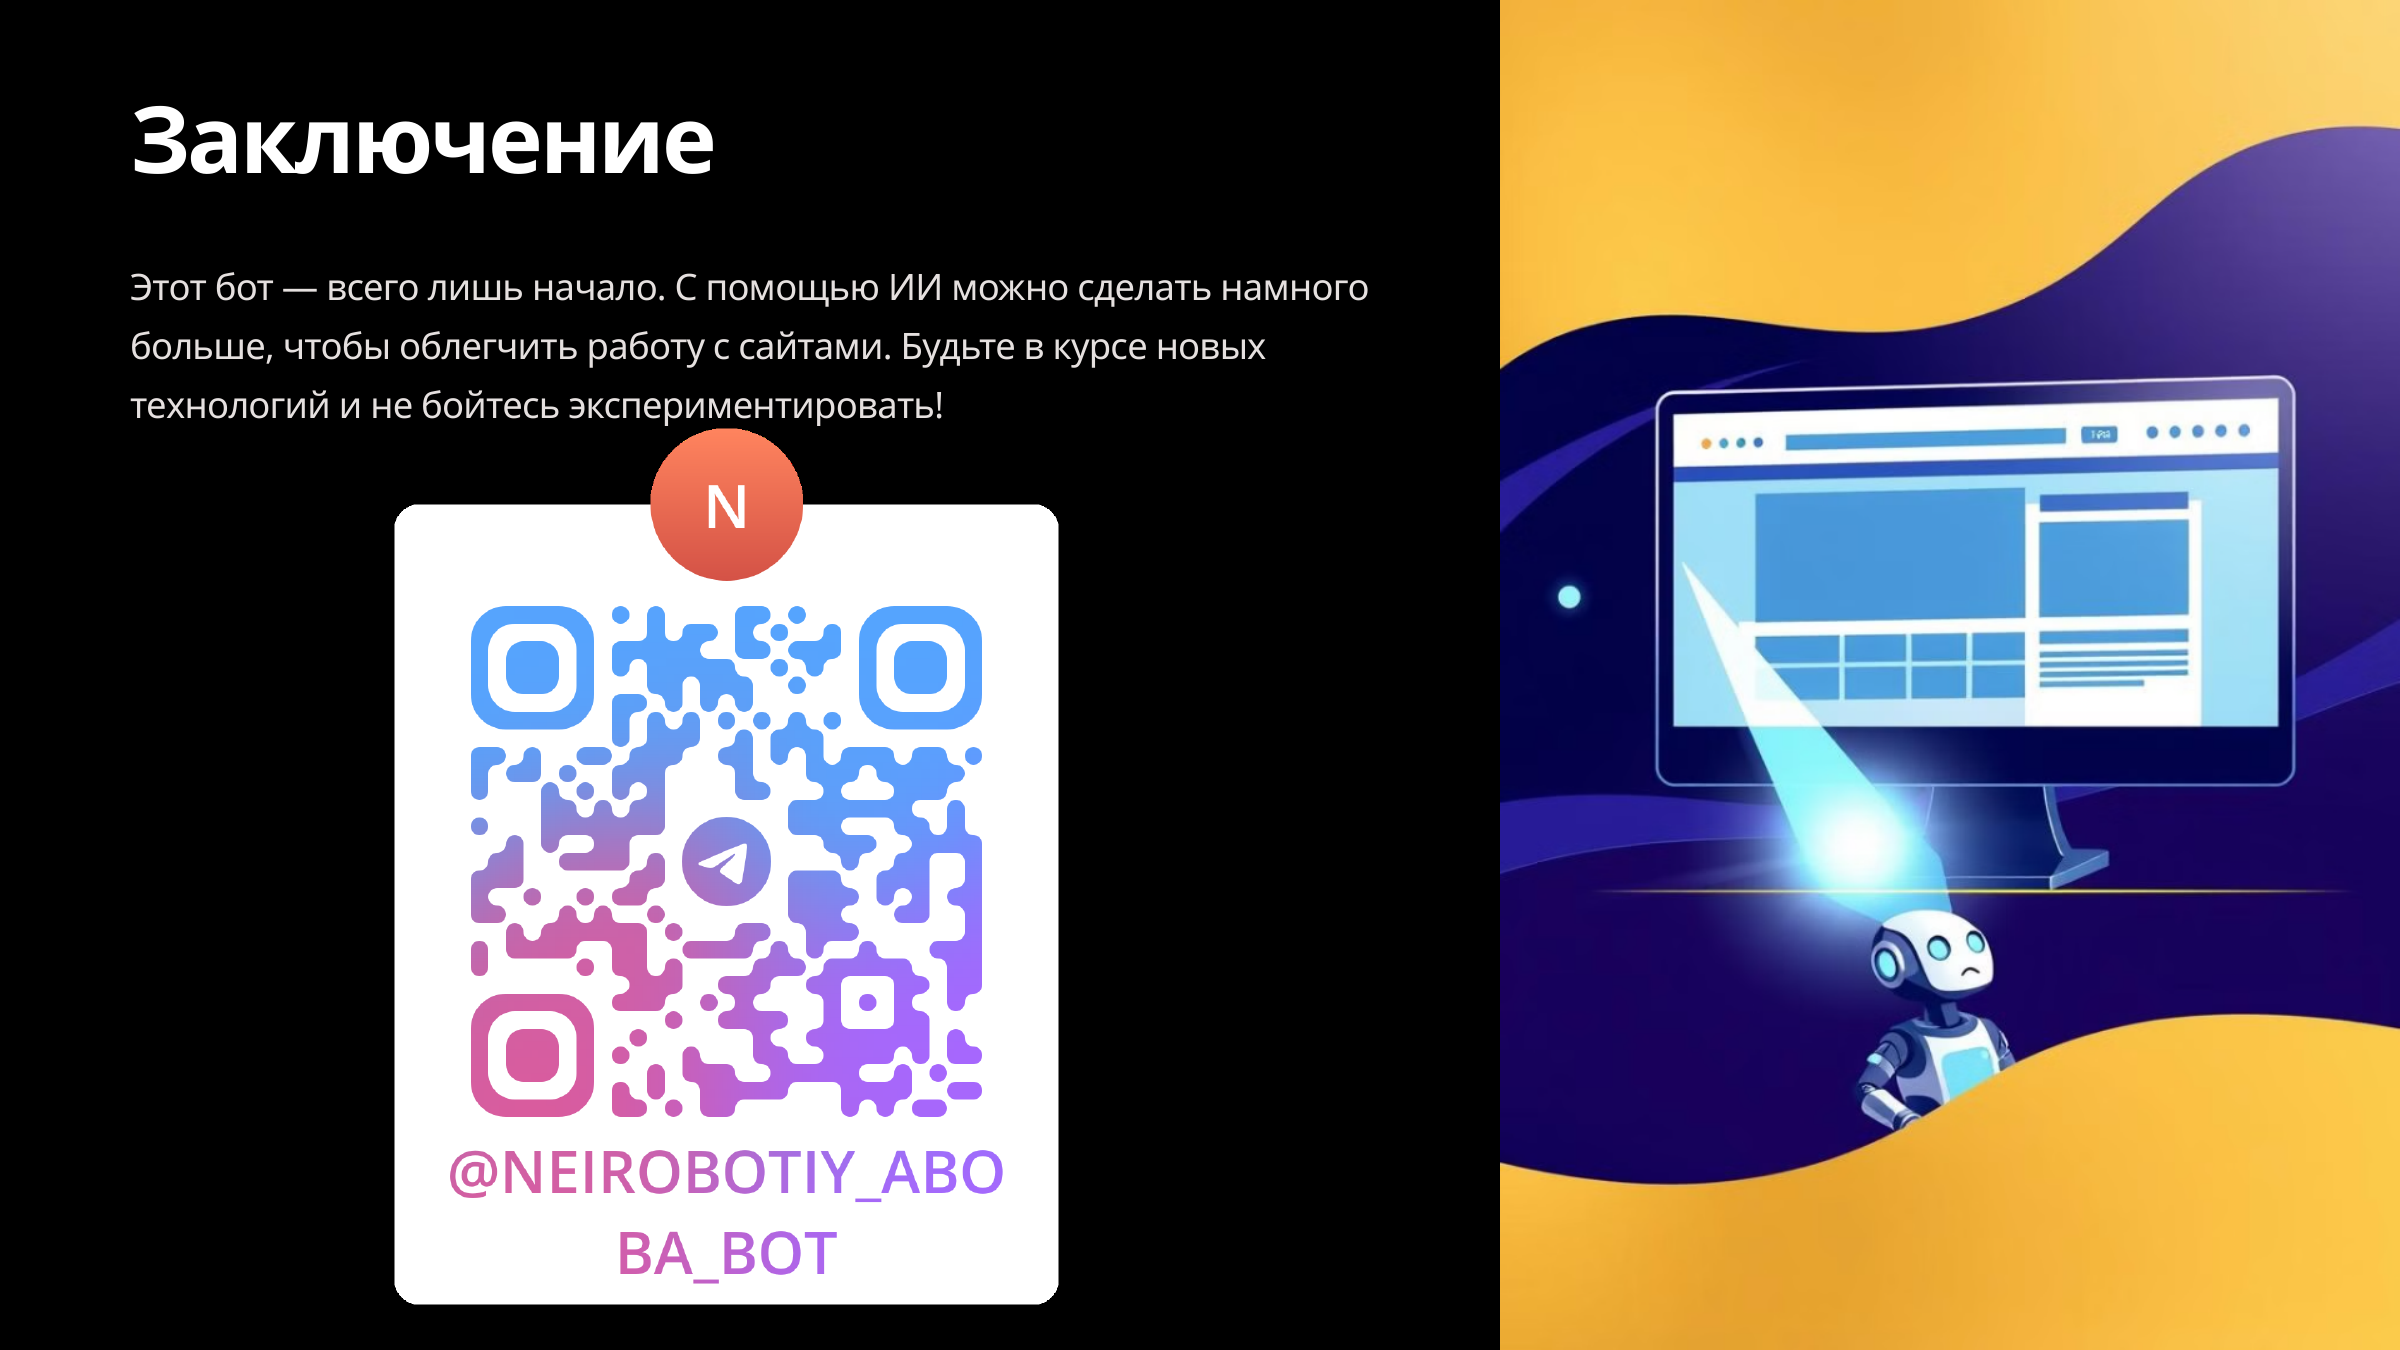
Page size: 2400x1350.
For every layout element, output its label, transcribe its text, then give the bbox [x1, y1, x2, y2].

picture [1499, 0, 2400, 1350]
picture [392, 426, 1061, 1307]
text_box Заключение [130, 76, 1061, 193]
text_box Этот бот — всего лишь начало. С помощью ИИ можно сделать намного больше, чтобы облегчить работу с сайтами. Будьте в курсе новых технологий и не бойтесь экспериментировать! [130, 248, 1370, 427]
